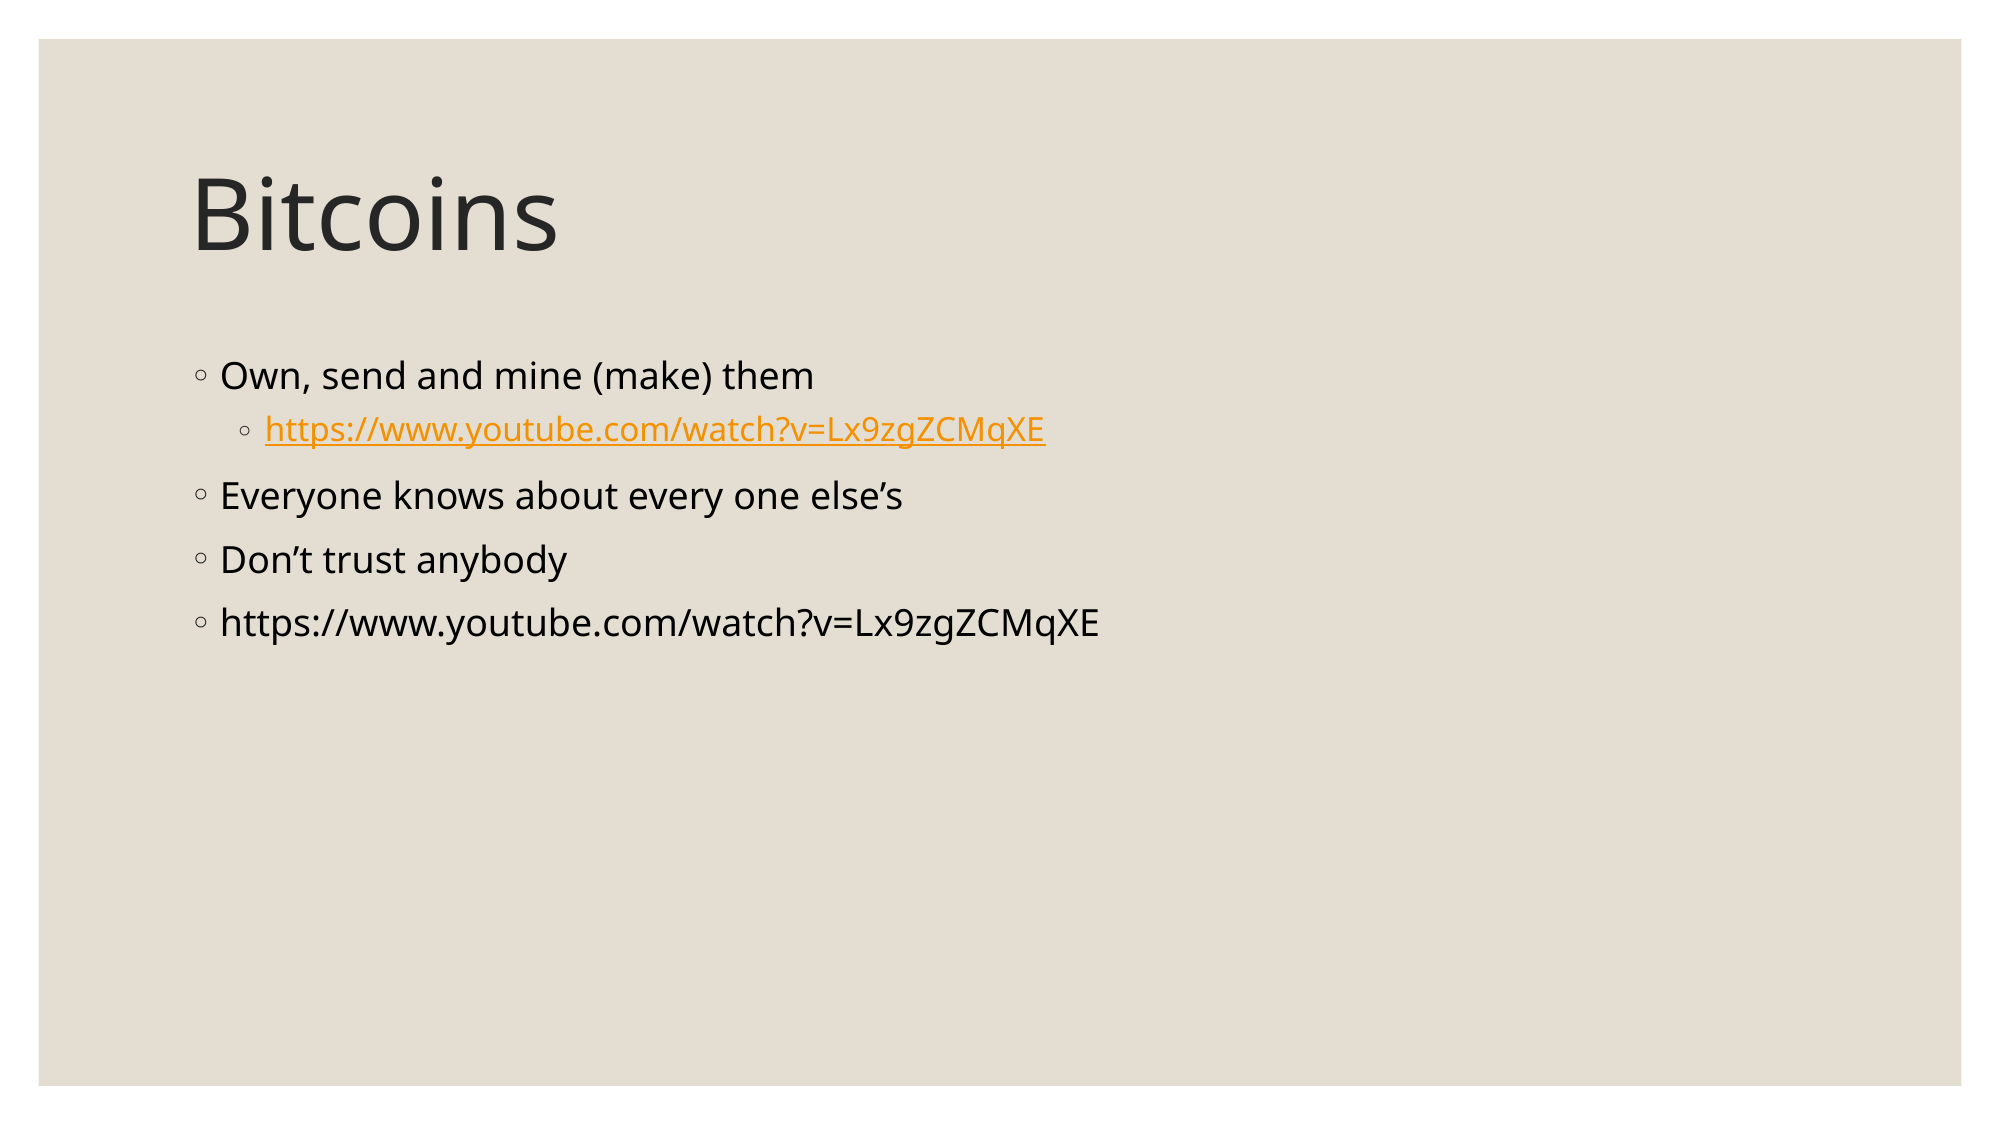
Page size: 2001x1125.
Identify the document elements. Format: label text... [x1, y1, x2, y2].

list Own, send and mine (make) them https://www.youtube.com/watch?v=Lx9zgZCMqXE Everyone knows about every one else’s Don’t trust anybody https://www.youtube.com/watch?v=Lx9zgZCMqXE [174, 345, 1825, 990]
title Bitcoins [174, 105, 1825, 331]
